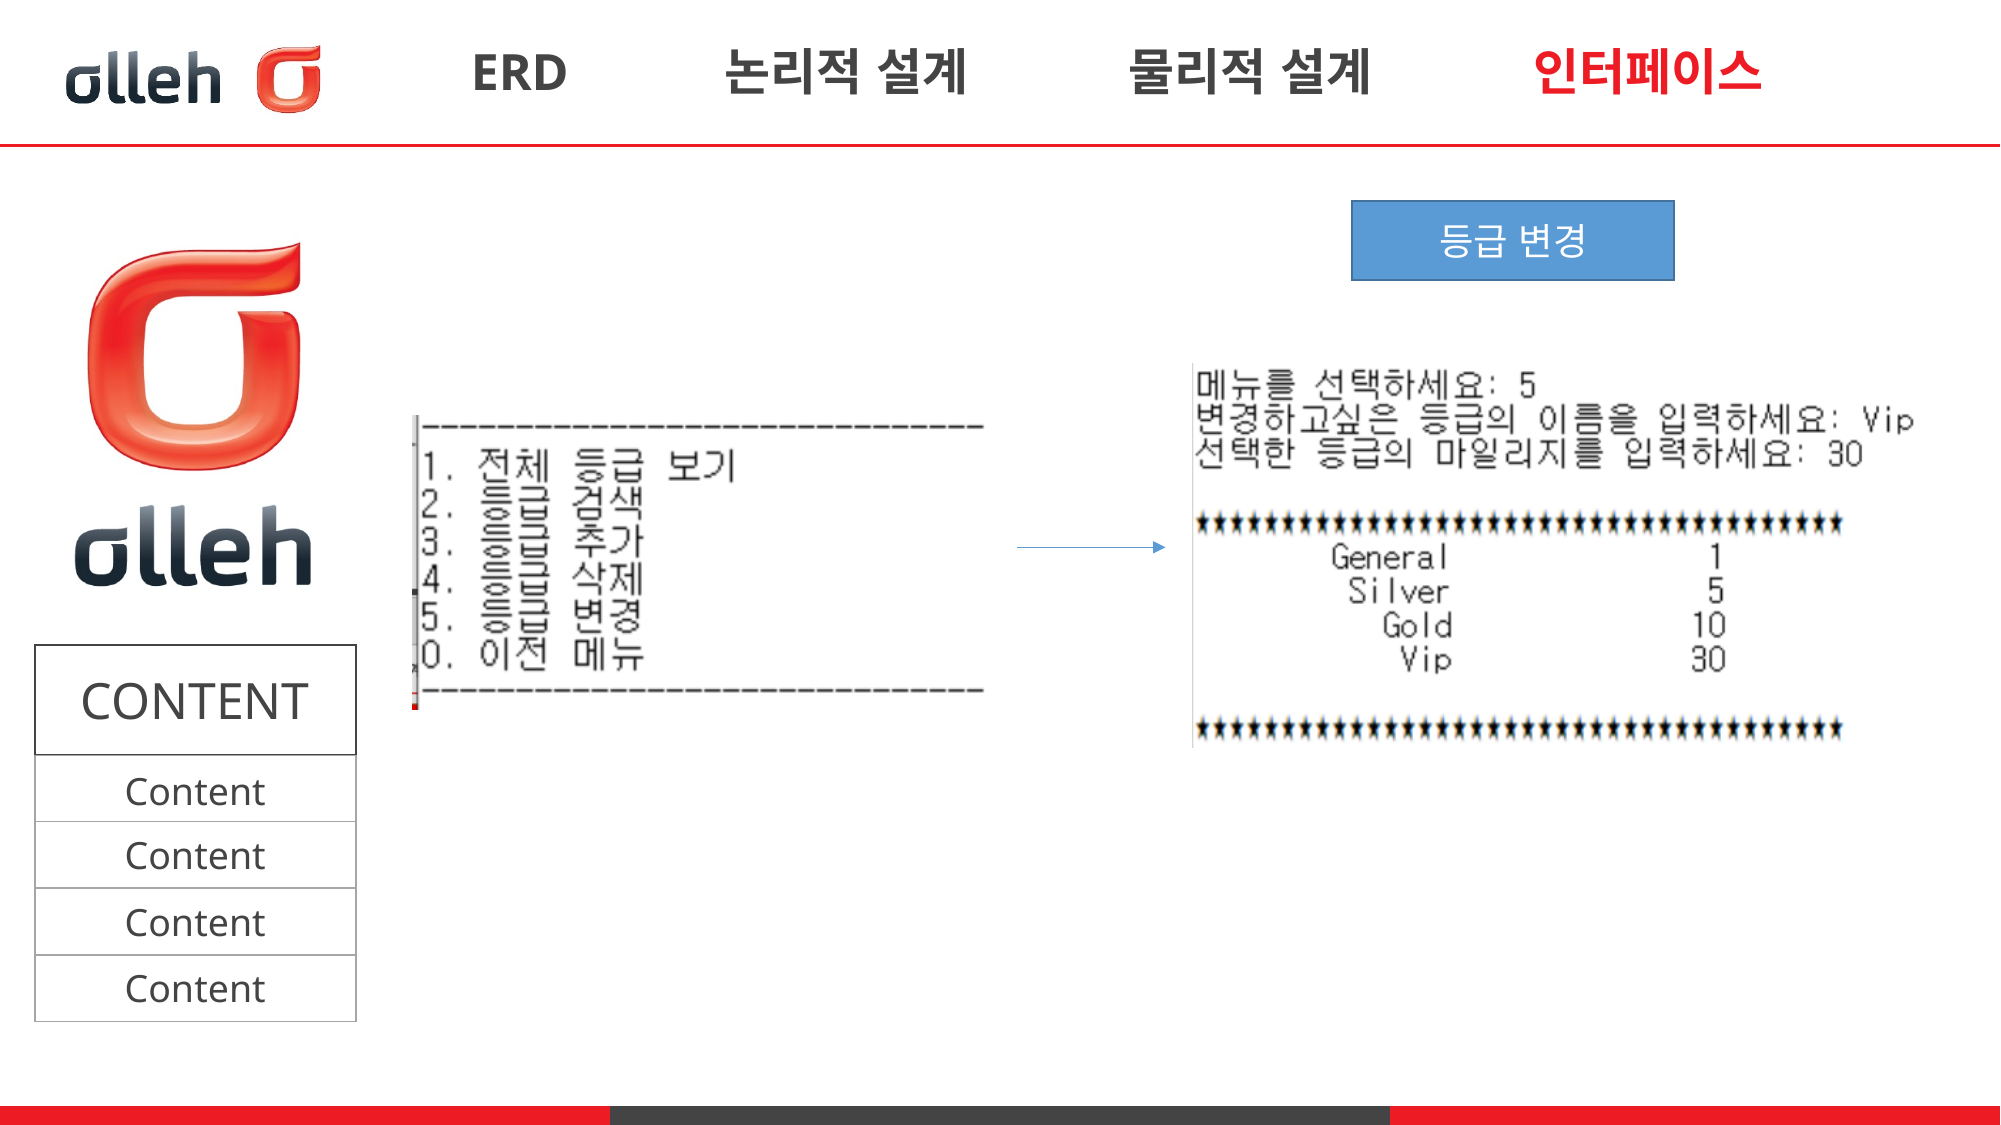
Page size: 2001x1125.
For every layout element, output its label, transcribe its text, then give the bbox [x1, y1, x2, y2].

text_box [0, 1106, 2000, 1125]
text_box 물리적 설계 [1113, 33, 1388, 109]
picture [411, 415, 1053, 710]
text_box 인터페이스 [1518, 33, 1779, 109]
picture [1192, 363, 1922, 748]
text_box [34, 224, 356, 1022]
text_box 등급 변경 [1351, 200, 1675, 281]
text_box 논리적 설계 [709, 33, 984, 109]
picture [54, 40, 336, 115]
text_box ERD [456, 33, 584, 109]
